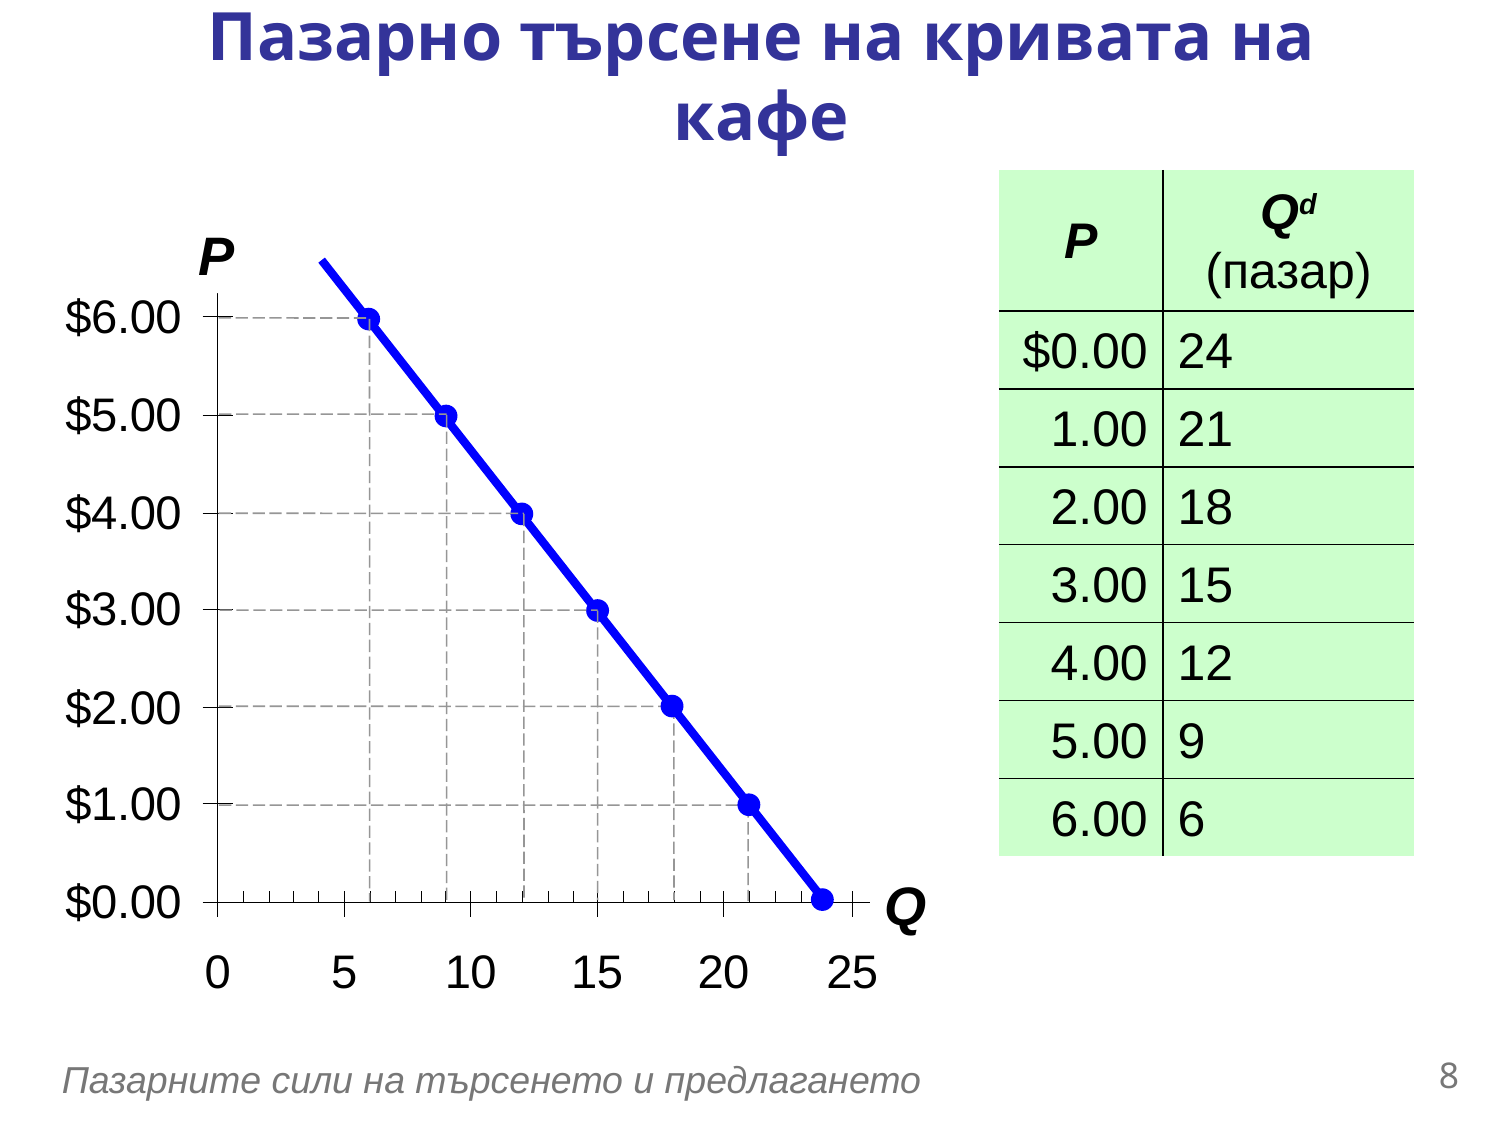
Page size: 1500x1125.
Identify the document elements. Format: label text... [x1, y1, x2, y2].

slide_number 7 [1361, 1045, 1475, 1107]
table_cell 4.00 [999, 623, 1162, 700]
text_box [218, 307, 381, 902]
footer Пазарните сили на търсенето и предлагането [46, 1048, 1251, 1110]
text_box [615, 793, 761, 902]
table_cell 2.00 [999, 468, 1162, 544]
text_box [615, 694, 684, 791]
table_cell 9 [1164, 701, 1414, 778]
title Пазарно търсене на кривата на кафе [147, 17, 1376, 130]
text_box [47, 187, 971, 1024]
table_cell 21 [1164, 390, 1414, 466]
table_cell $0.00 [999, 312, 1162, 388]
table_cell 15 [1164, 545, 1414, 622]
table_cell 6 [1164, 779, 1414, 856]
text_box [537, 598, 610, 901]
table_cell 18 [1164, 468, 1414, 544]
table_cell 3.00 [999, 545, 1162, 622]
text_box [385, 502, 534, 900]
table_header P [999, 170, 1162, 310]
table_cell 5.00 [999, 701, 1162, 778]
table_cell 6.00 [999, 779, 1162, 856]
table_cell 1.00 [999, 390, 1162, 466]
table_header Qd (пазар) [1164, 170, 1414, 310]
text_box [385, 404, 458, 501]
table_cell 12 [1164, 623, 1414, 700]
table_cell 24 [1164, 312, 1414, 388]
